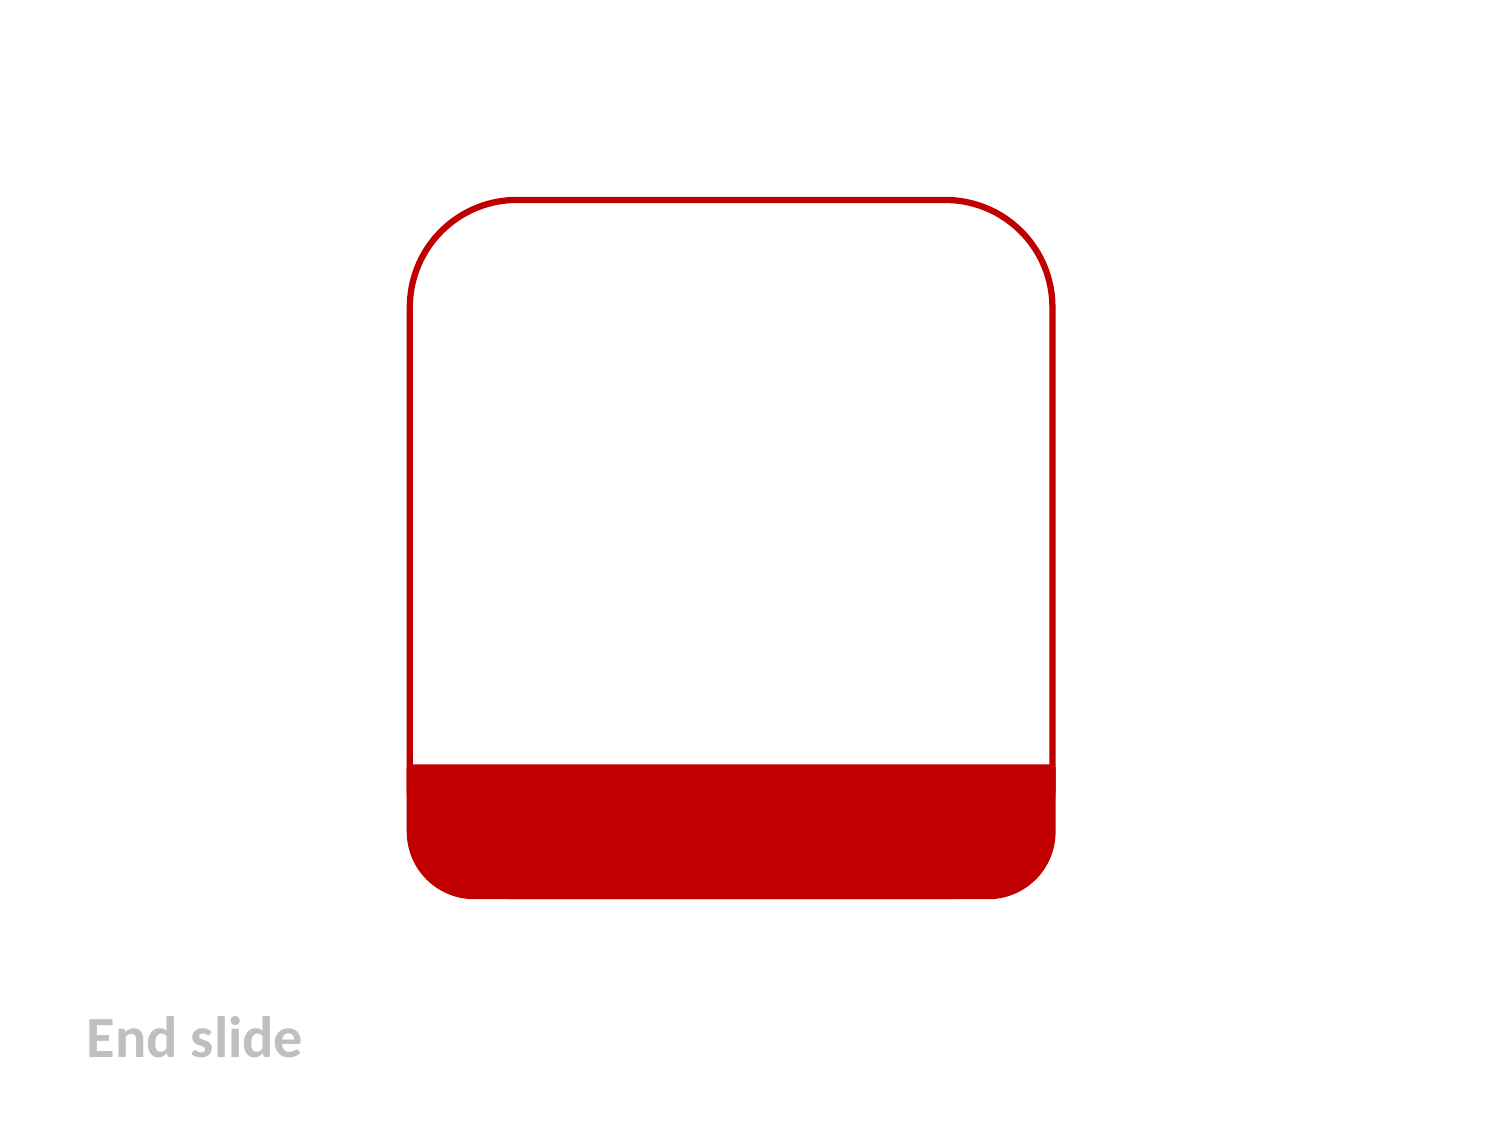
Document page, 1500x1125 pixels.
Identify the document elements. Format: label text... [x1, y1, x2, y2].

text_box End slide [71, 991, 319, 1077]
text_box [409, 199, 1053, 897]
